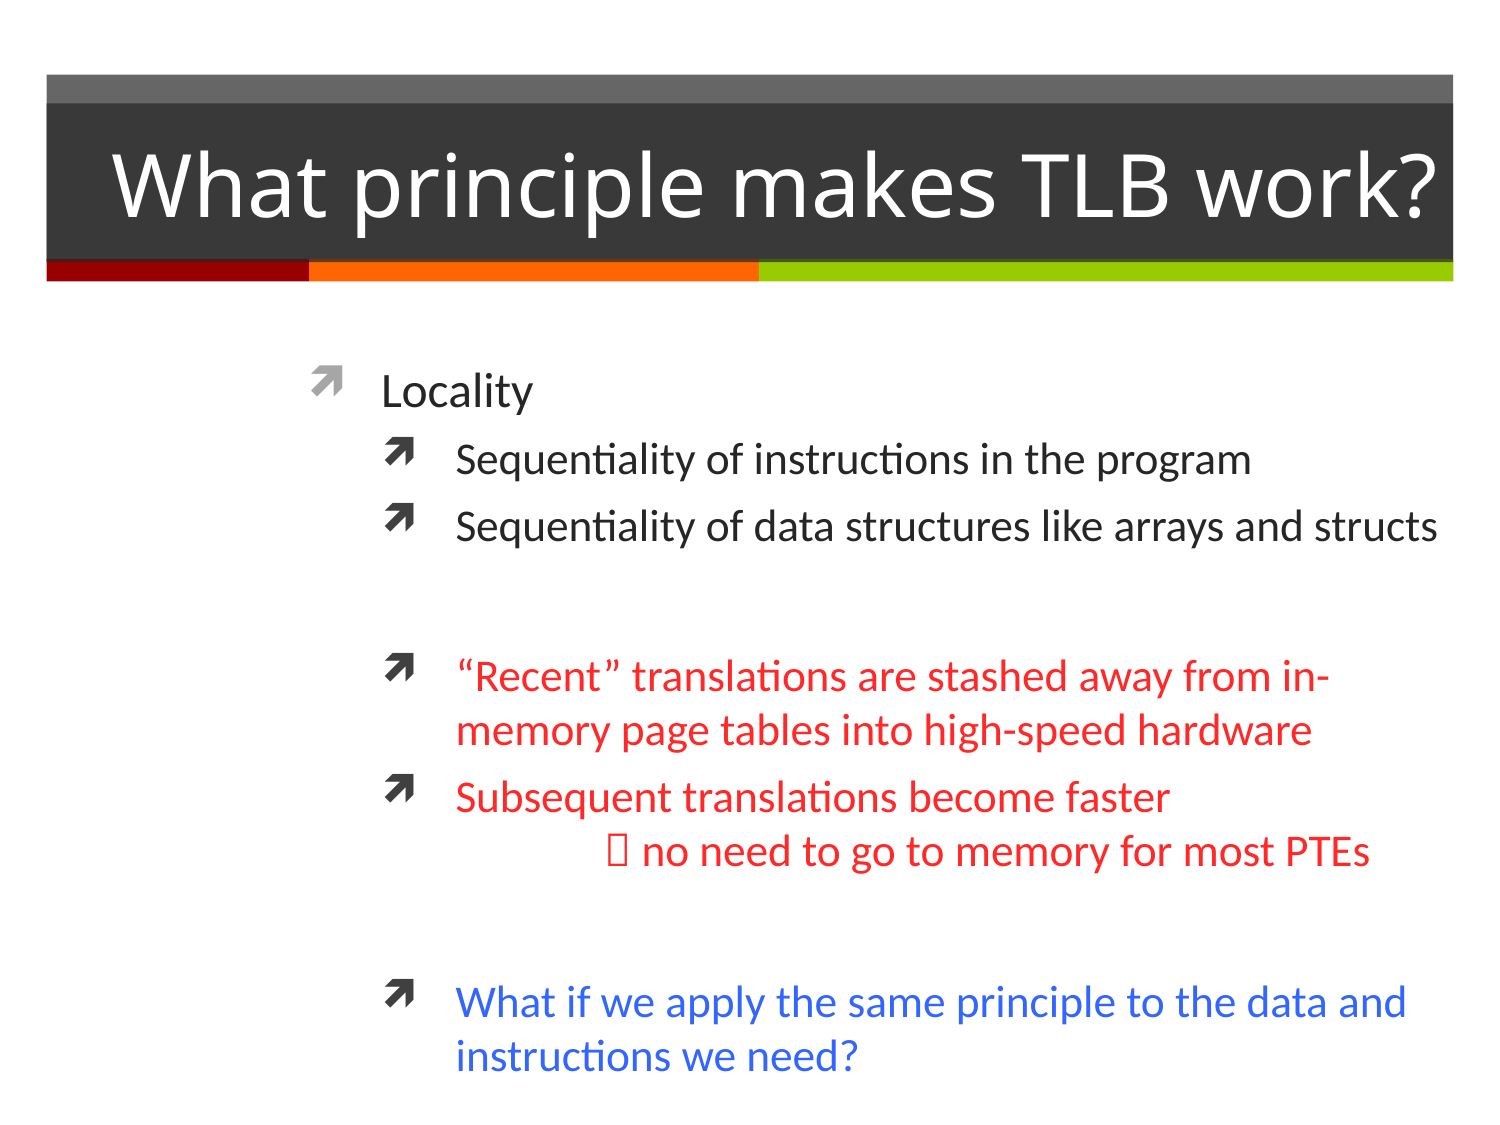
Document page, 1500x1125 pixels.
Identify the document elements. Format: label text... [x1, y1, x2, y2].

list Locality Sequentiality of instructions in the program Sequentiality of data structures like arrays and structs “Recent” translations are stashed away from in-memory page tables into high-speed hardware Subsequent translations become faster  no need to go to memory for most PTEs What if we apply the same principle to the data and instructions we need? [292, 350, 1488, 1094]
title What principle makes TLB work? [46, 103, 1454, 263]
